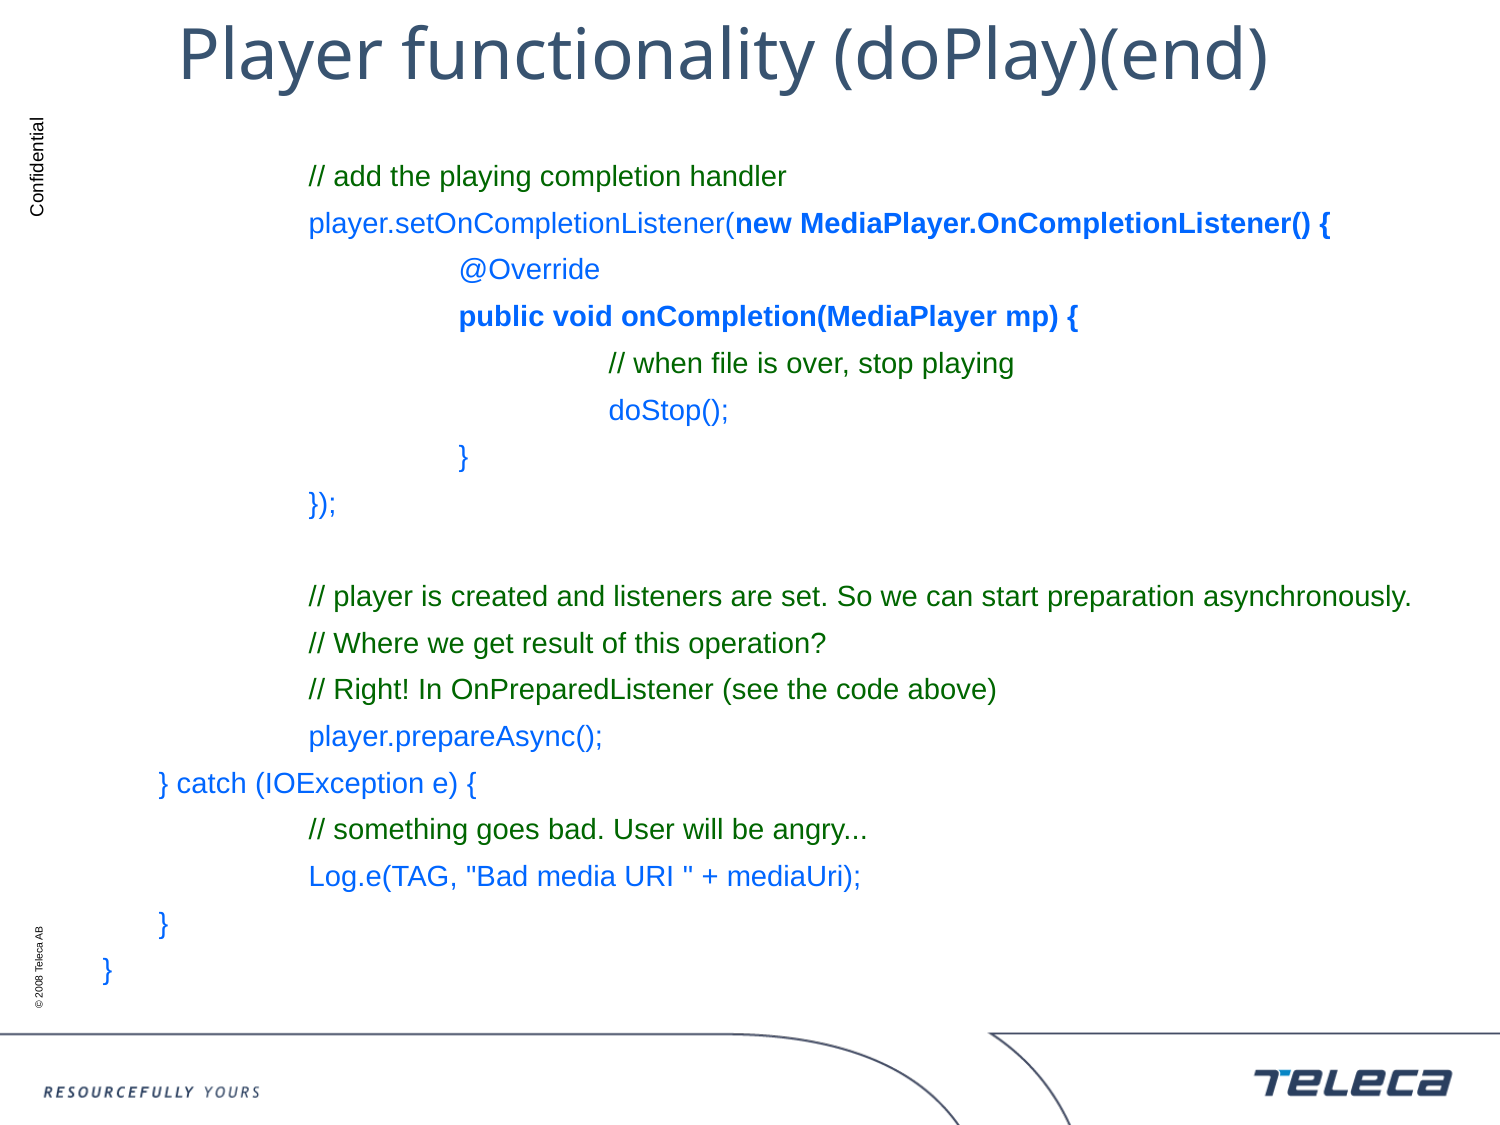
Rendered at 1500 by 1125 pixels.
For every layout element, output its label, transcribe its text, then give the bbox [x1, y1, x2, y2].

picture [0, 1015, 1500, 1125]
title Player functionality (doPlay)(end) [162, 0, 1408, 149]
list // add the playing completion handler player.setOnCompletionListener(new MediaPlayer.OnCompletionListener() { @Override public void onCompletion(MediaPlayer mp) { // when file is over, stop playing doStop(); } }); // player is created and listeners are set. So we can start preparation asynchronously. // Where we get result of this operation? // Right! In OnPreparedListener (see the code above) player.prepareAsync(); } catch (IOException e) { // something goes bad. User will be angry... Log.e(TAG, "Bad media URI " + mediaUri); } } [87, 149, 1449, 1038]
